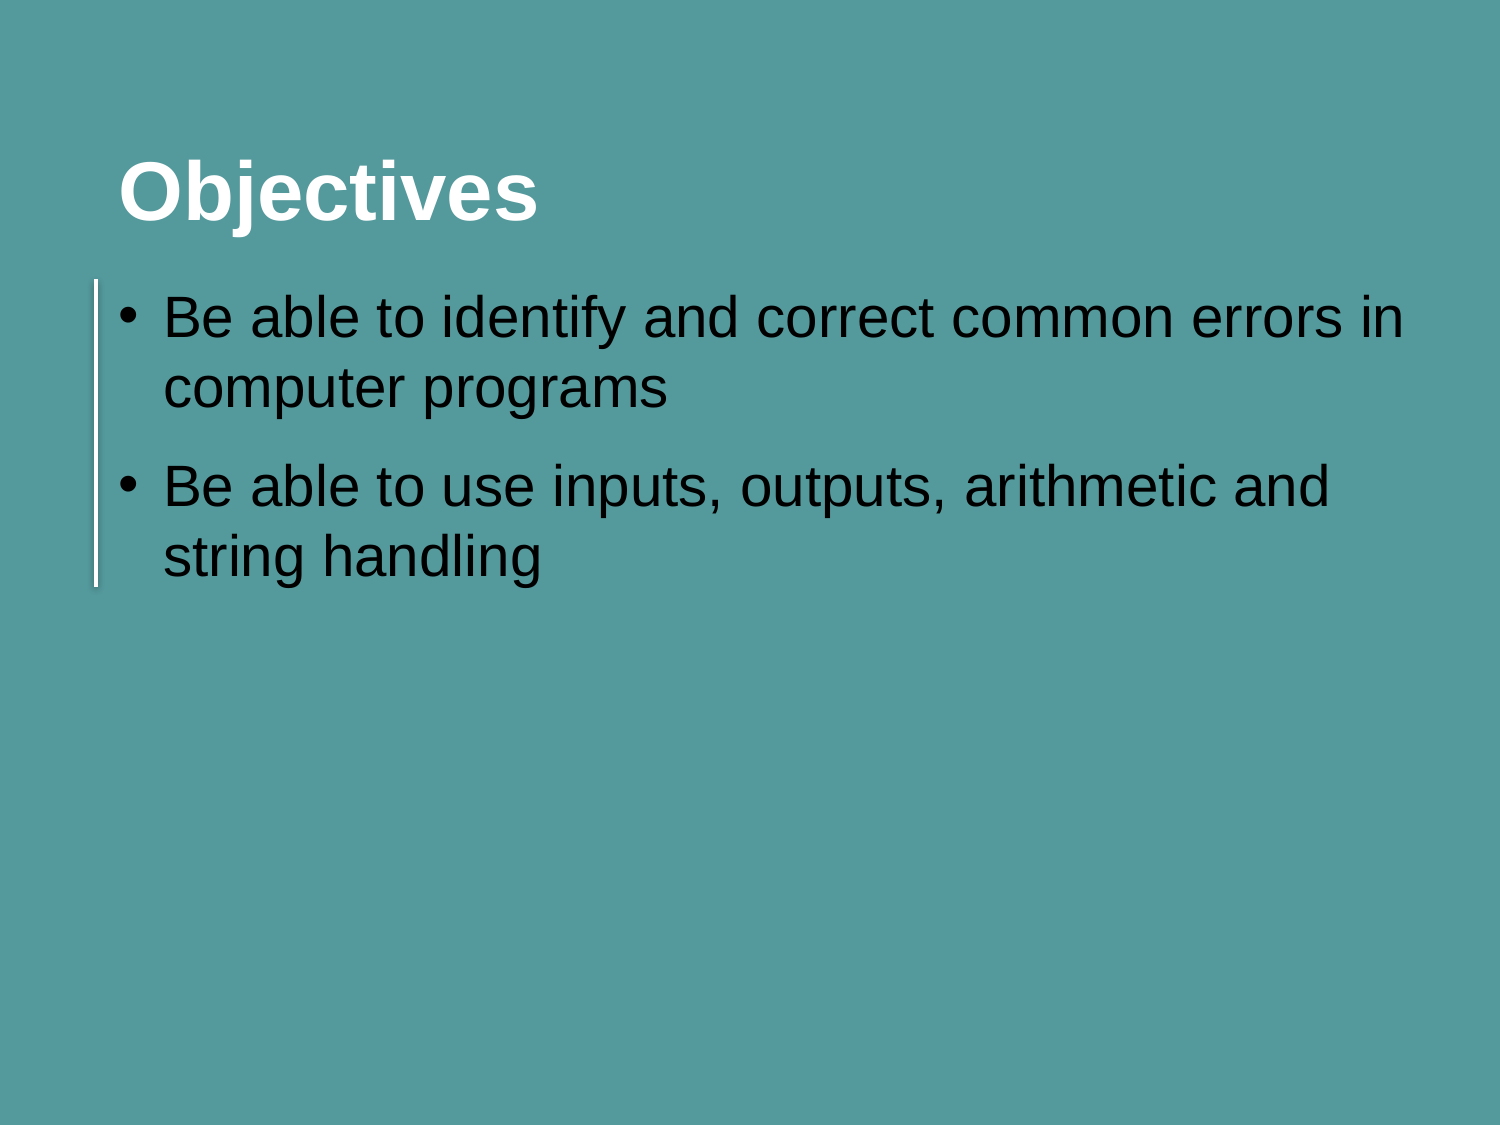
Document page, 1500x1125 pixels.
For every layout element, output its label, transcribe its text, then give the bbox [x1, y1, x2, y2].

list Be able to identify and correct common errors in computer programs Be able to use inputs, outputs, arithmetic and string handling [118, 279, 1409, 1087]
list Objectives [118, 148, 1401, 259]
